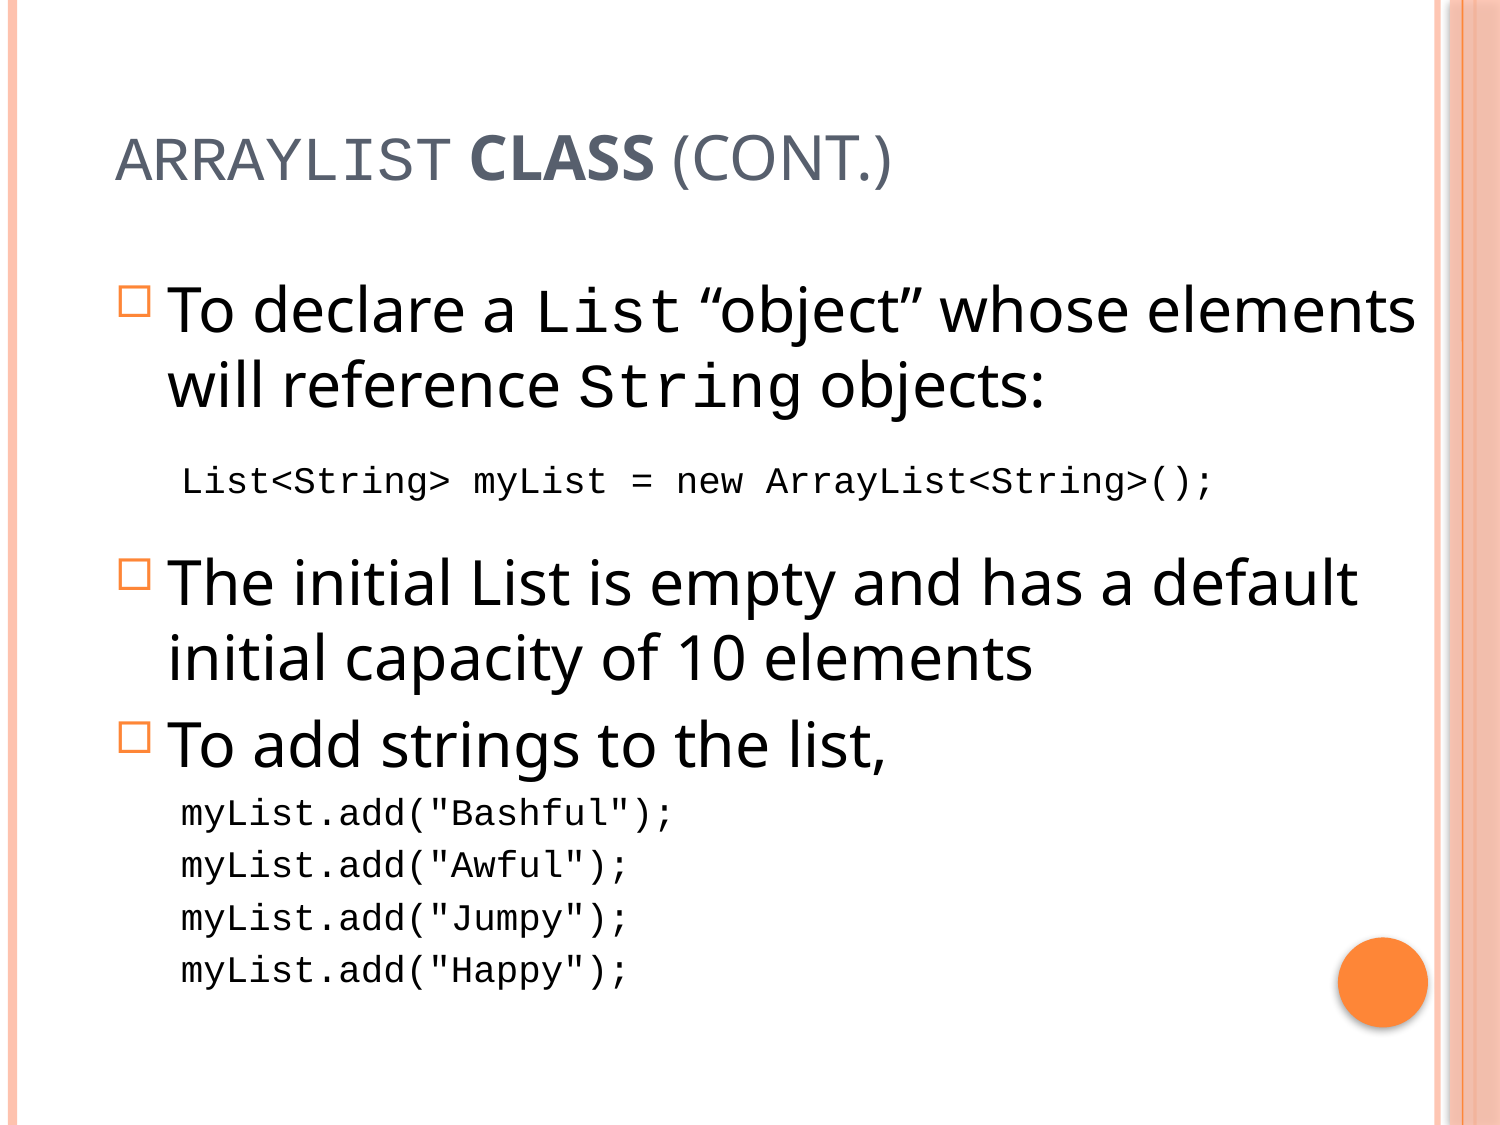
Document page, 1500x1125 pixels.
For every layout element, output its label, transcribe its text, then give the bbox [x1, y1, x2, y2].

list To declare a List “object” whose elements will reference String objects: List<String> myList = new ArrayList<String>(); The initial List is empty and has a default initial capacity of 10 elements To add strings to the list, myList.add("Bashful"); myList.add("Awful"); myList.add("Jumpy"); myList.add("Happy"); [100, 262, 1438, 1000]
title ArrayList Class (cont.) [100, 37, 1438, 200]
